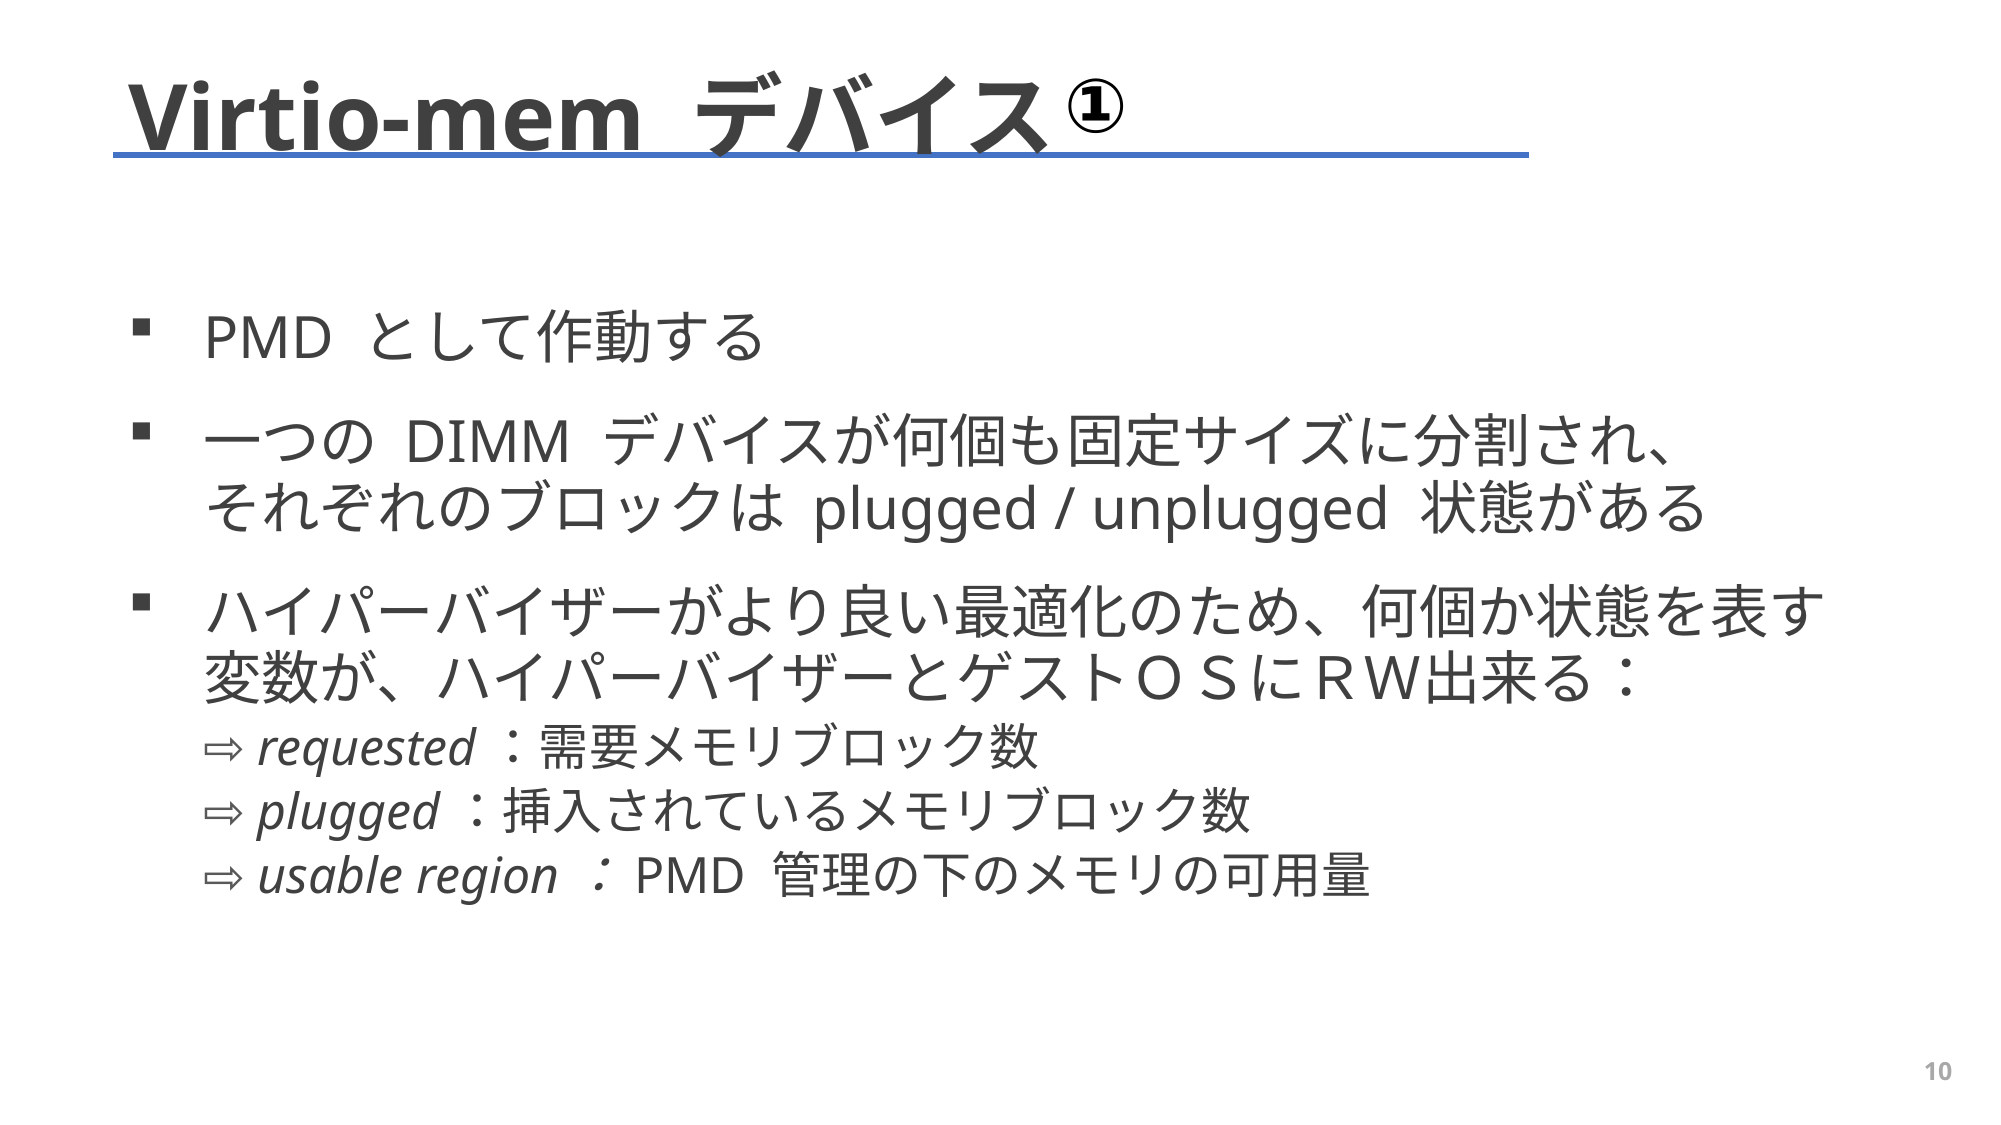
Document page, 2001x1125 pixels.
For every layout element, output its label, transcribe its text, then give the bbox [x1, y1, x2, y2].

list PMD として作動する 一つの DIMM デバイスが何個も固定サイズに分割され、 それぞれのブロックは plugged / unplugged 状態がある ハイパーバイザーがより良い最適化のため、何個か状態を表す変数が、ハイパーバイザーとゲストＯＳにＲＷ出来る： requested：需要メモリブロック数 plugged：挿入されているメモリブロック数 usable region：PMD 管理の下のメモリの可用量 [113, 295, 1887, 1015]
text_box ① [1047, 49, 1145, 155]
title Virtio-mem デバイス [113, 63, 1887, 179]
slide_number 10 [1899, 1042, 1978, 1103]
